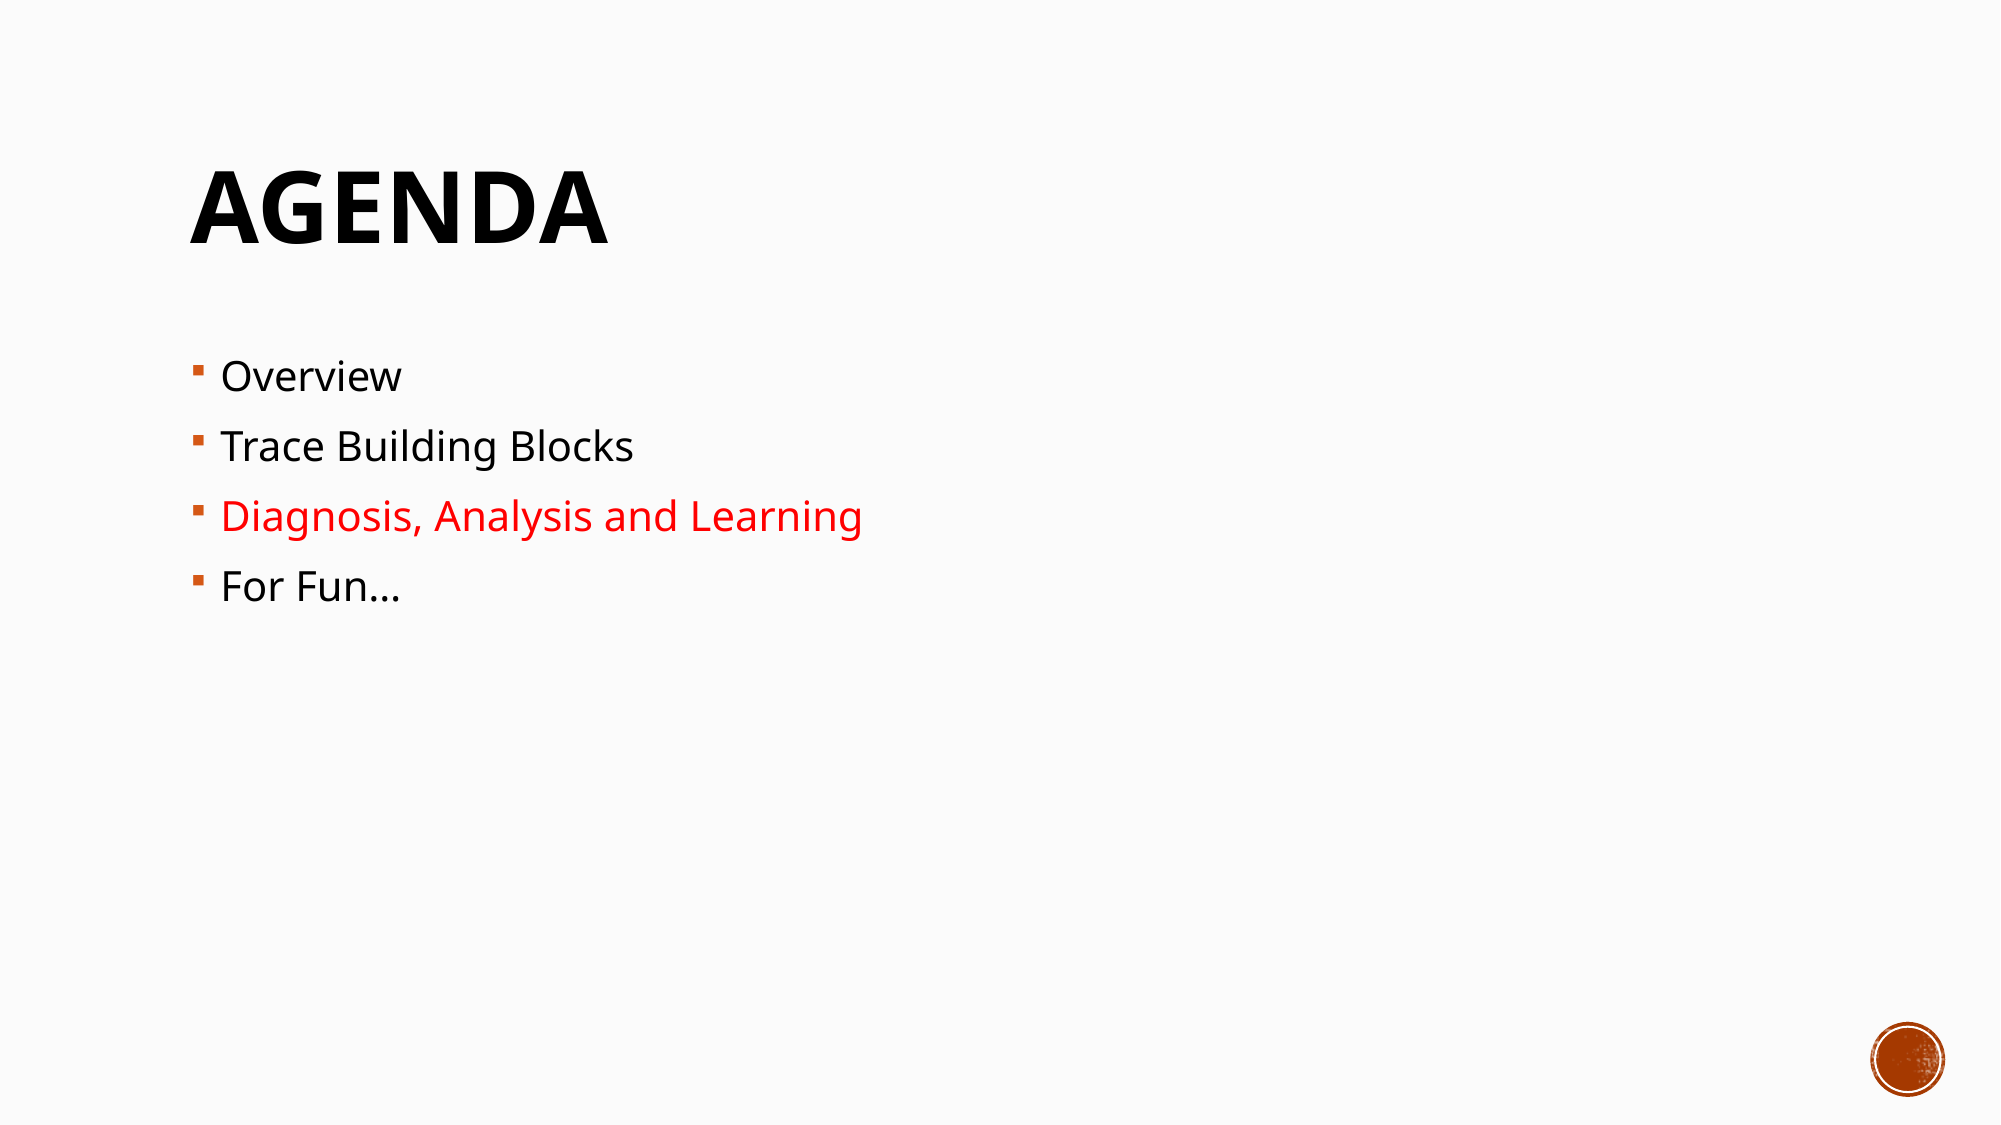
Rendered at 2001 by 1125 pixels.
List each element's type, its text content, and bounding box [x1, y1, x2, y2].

list Overview Trace Building Blocks Diagnosis, Analysis and Learning For Fun… [175, 348, 1826, 1013]
title AGENDA [175, 79, 1826, 344]
